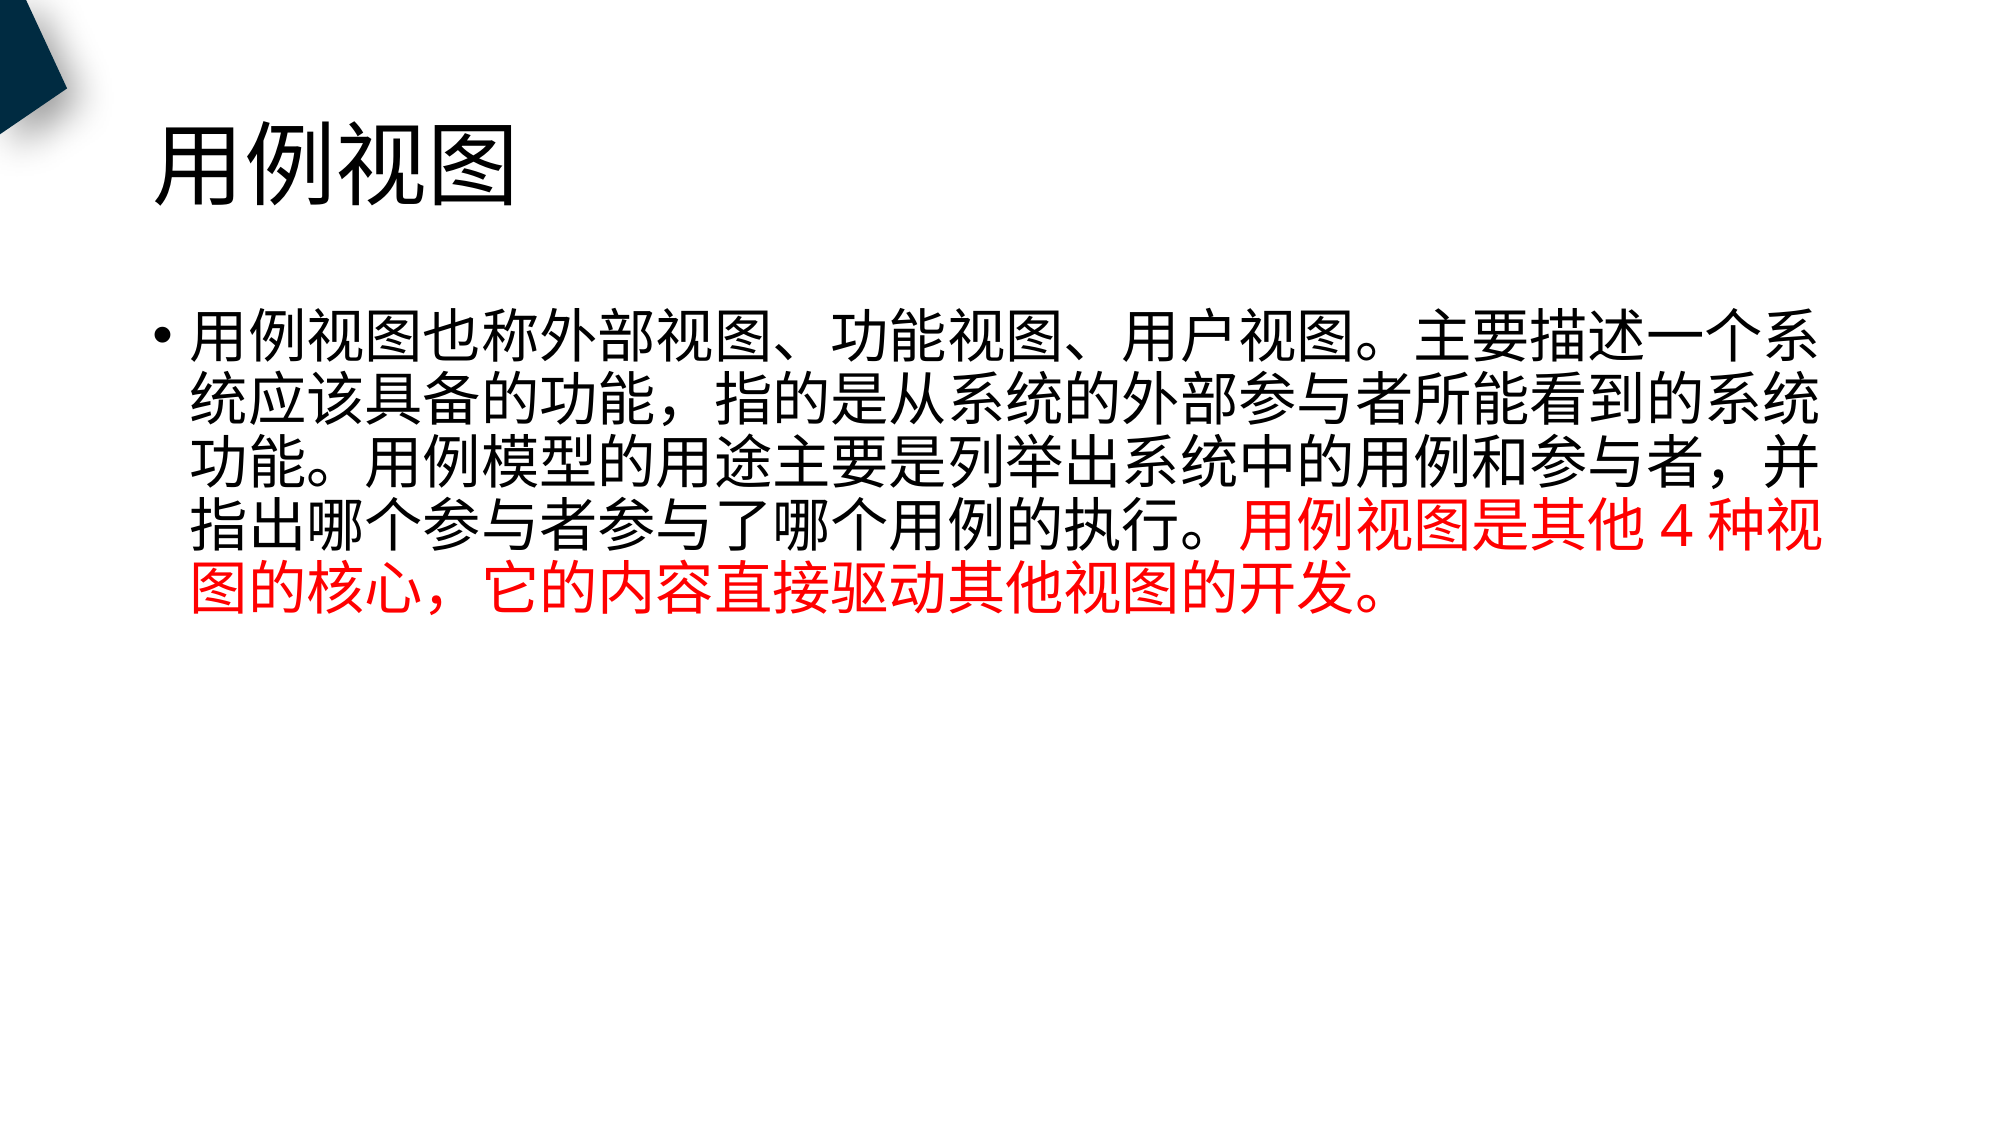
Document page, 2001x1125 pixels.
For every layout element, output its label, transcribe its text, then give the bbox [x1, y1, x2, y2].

list 用例视图也称外部视图、功能视图、用户视图。主要描述一个系统应该具备的功能，指的是从系统的外部参与者所能看到的系统功能。用例模型的用途主要是列举出系统中的用例和参与者，并指出哪个参与者参与了哪个用例的执行。用例视图是其他4种视图的核心，它的内容直接驱动其他视图的开发。 [137, 299, 1863, 1014]
text_box [0, 0, 68, 135]
title 用例视图 [137, 59, 1863, 278]
